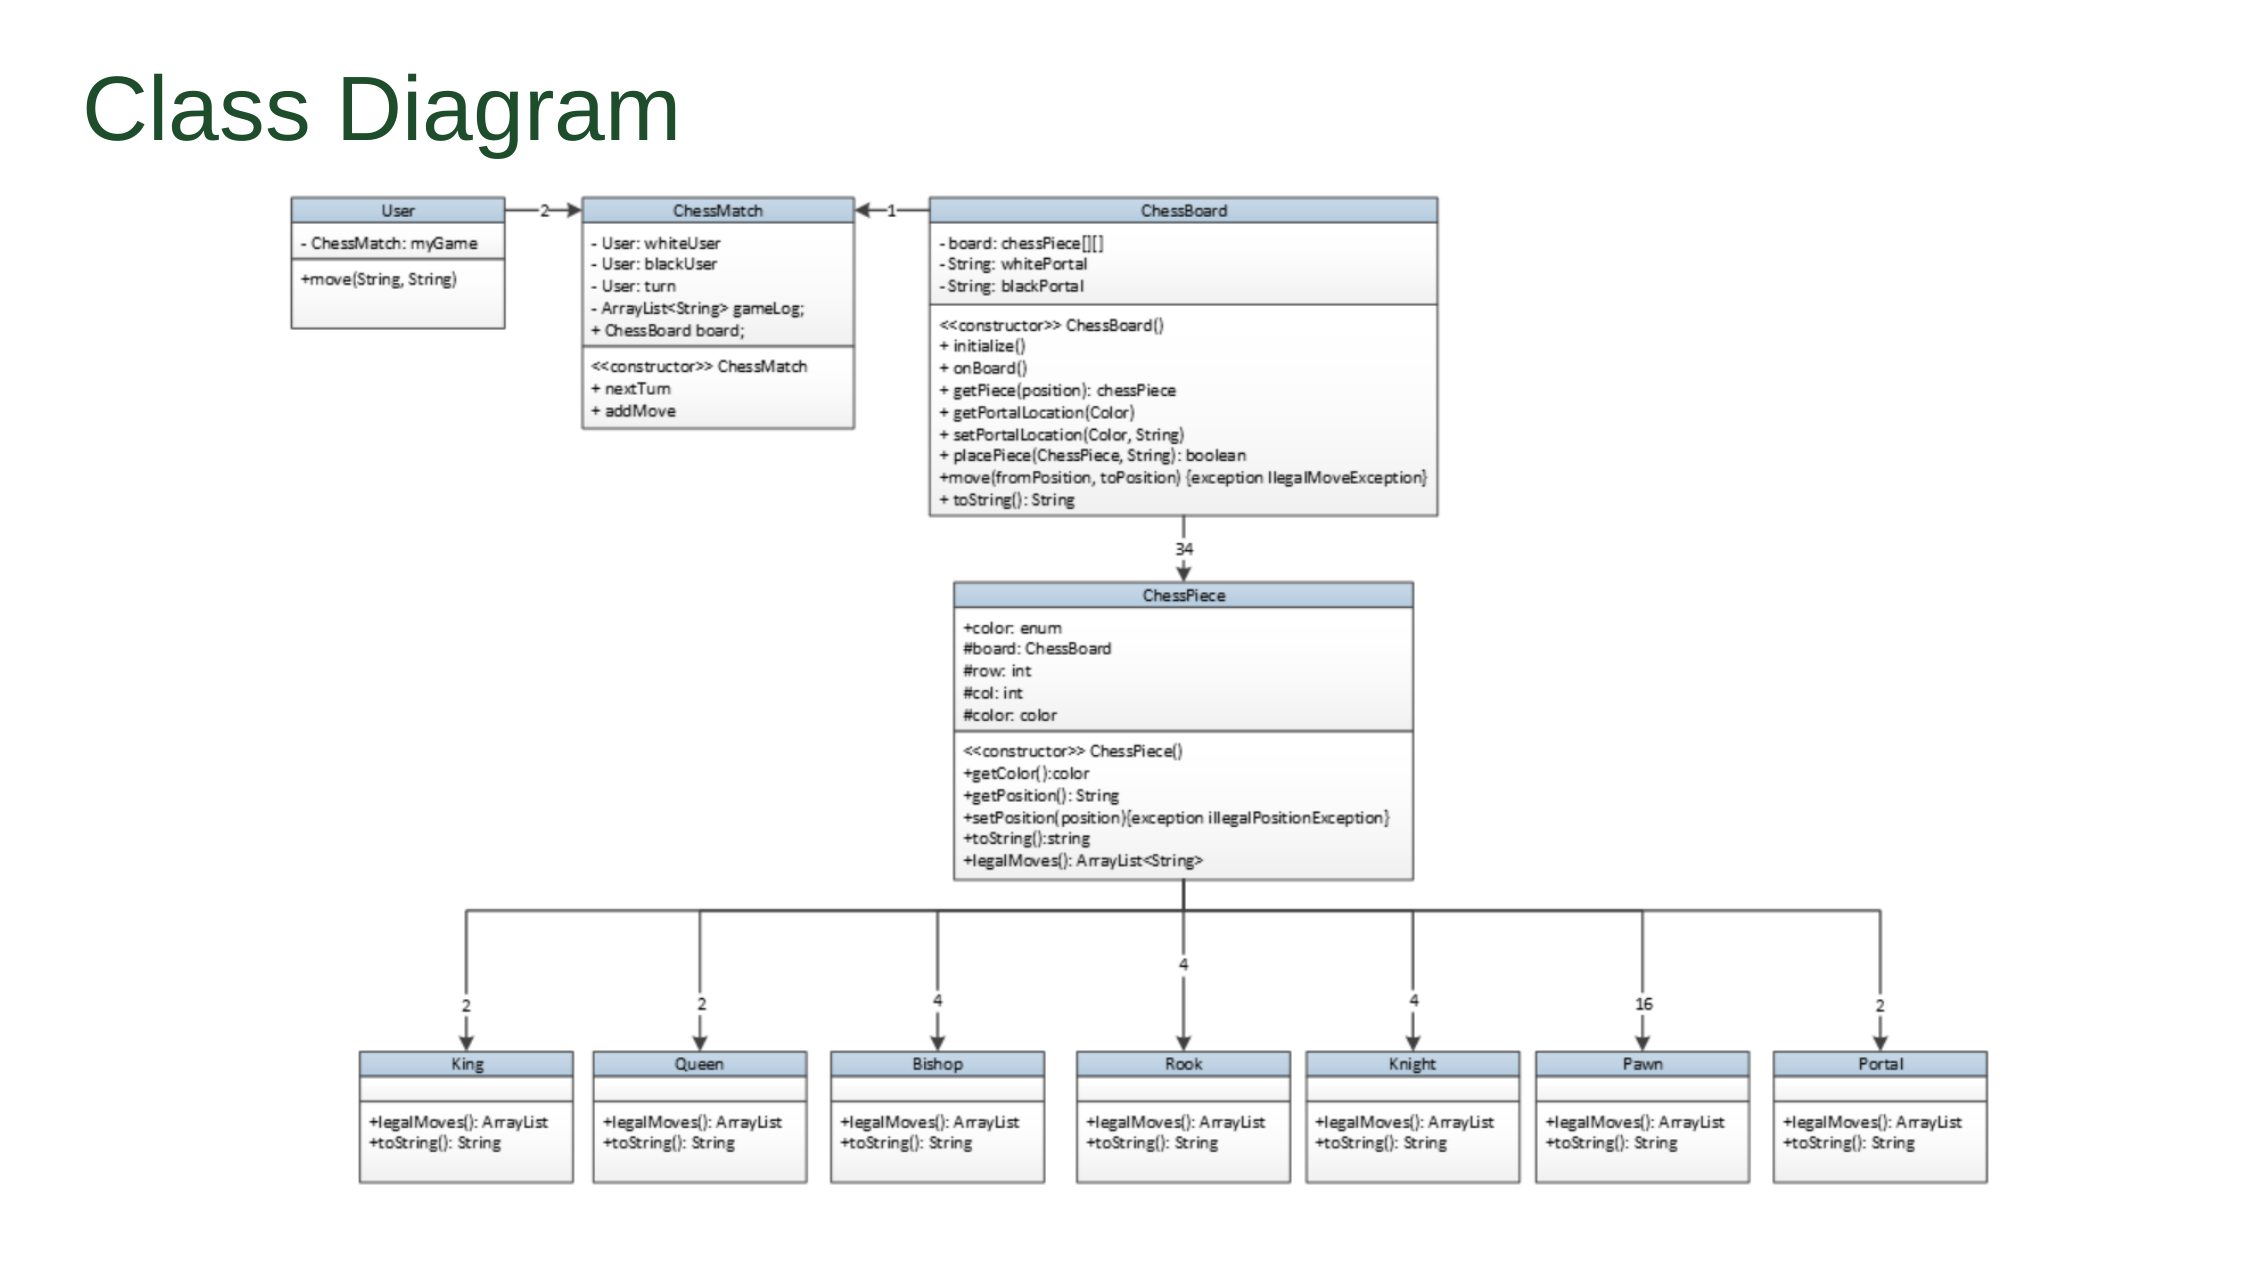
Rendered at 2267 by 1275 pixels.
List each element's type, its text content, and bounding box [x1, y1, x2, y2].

title Class Diagram [65, 40, 2201, 169]
picture [258, 168, 2007, 1226]
